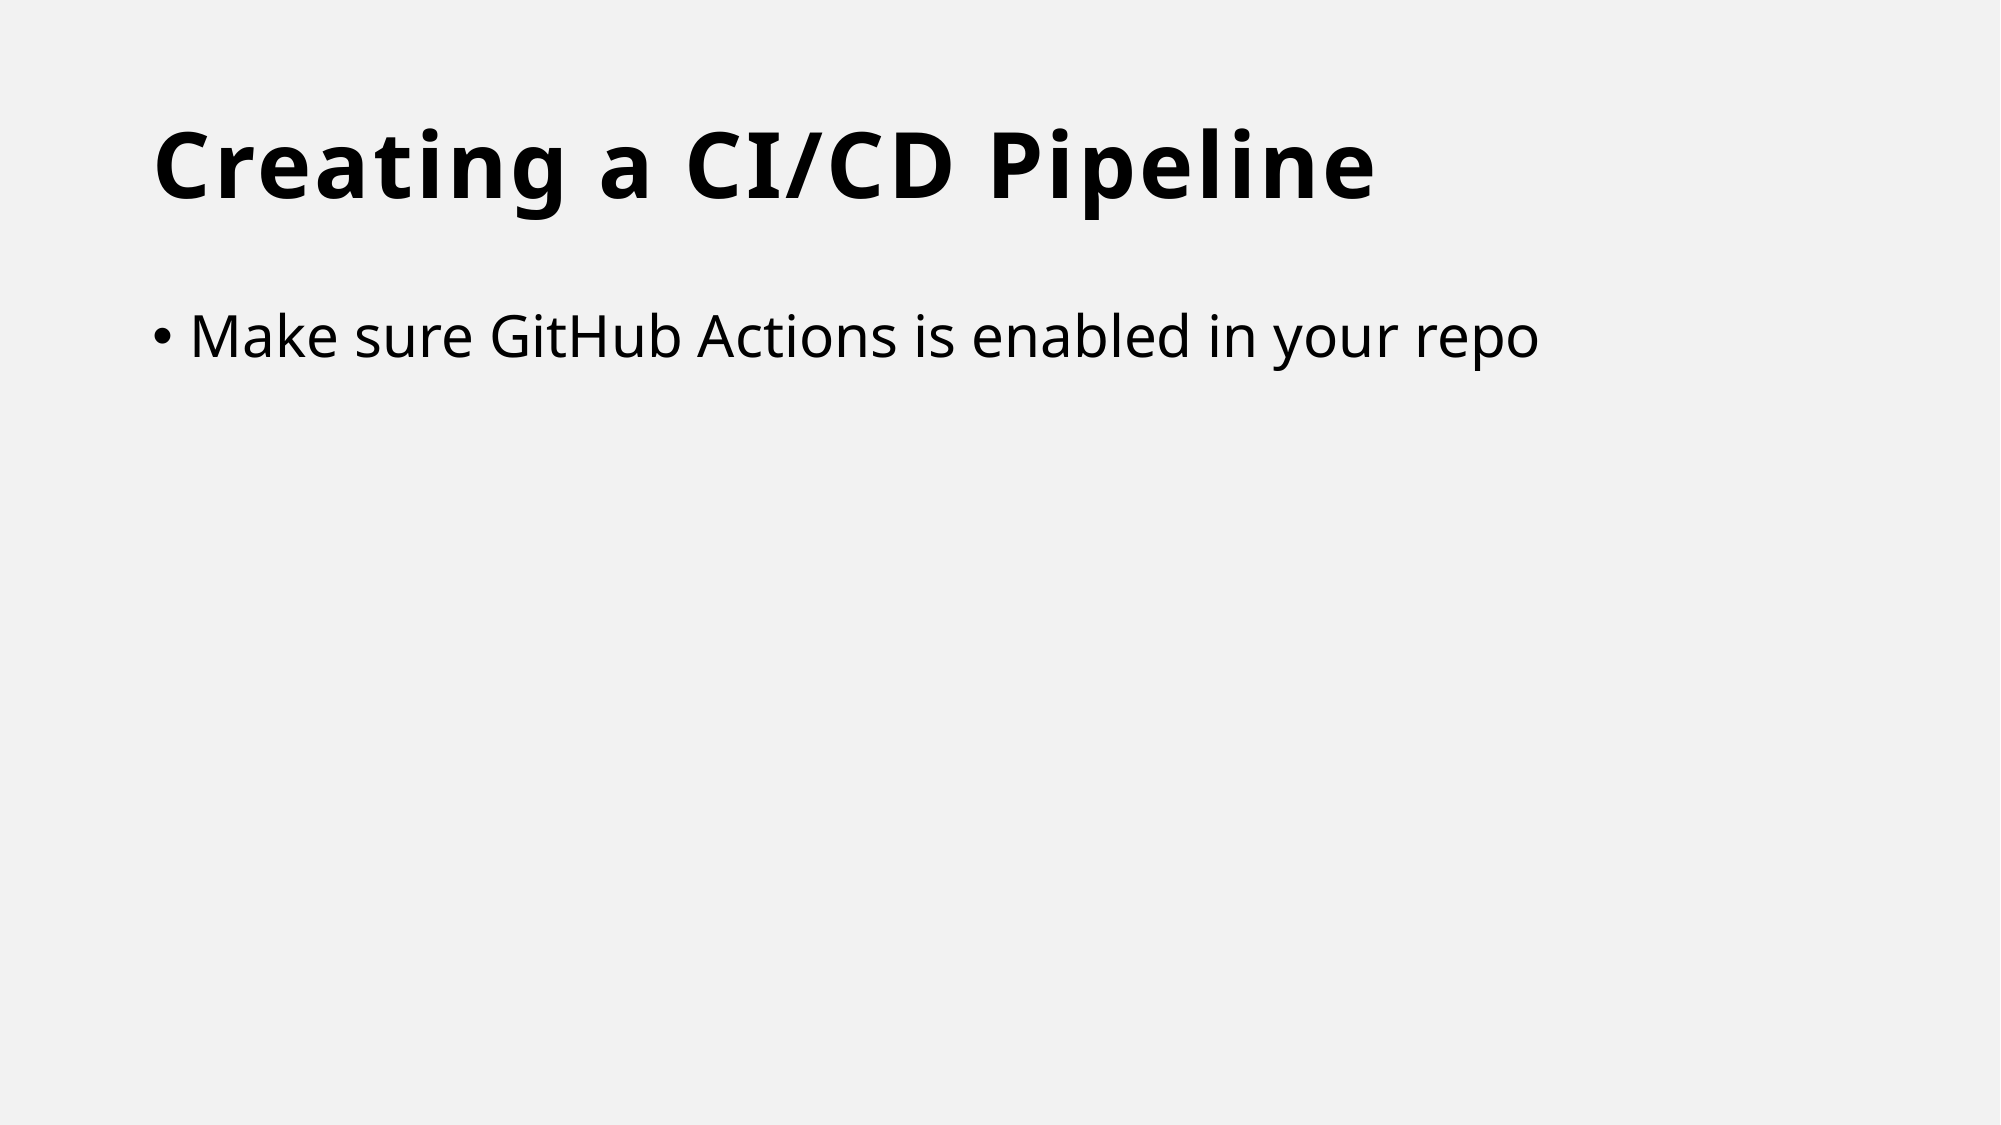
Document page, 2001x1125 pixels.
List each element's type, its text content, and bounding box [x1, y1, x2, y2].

list Make sure GitHub Actions is enabled in your repo [137, 299, 1863, 1014]
title Creating a CI/CD Pipeline [137, 59, 1863, 278]
